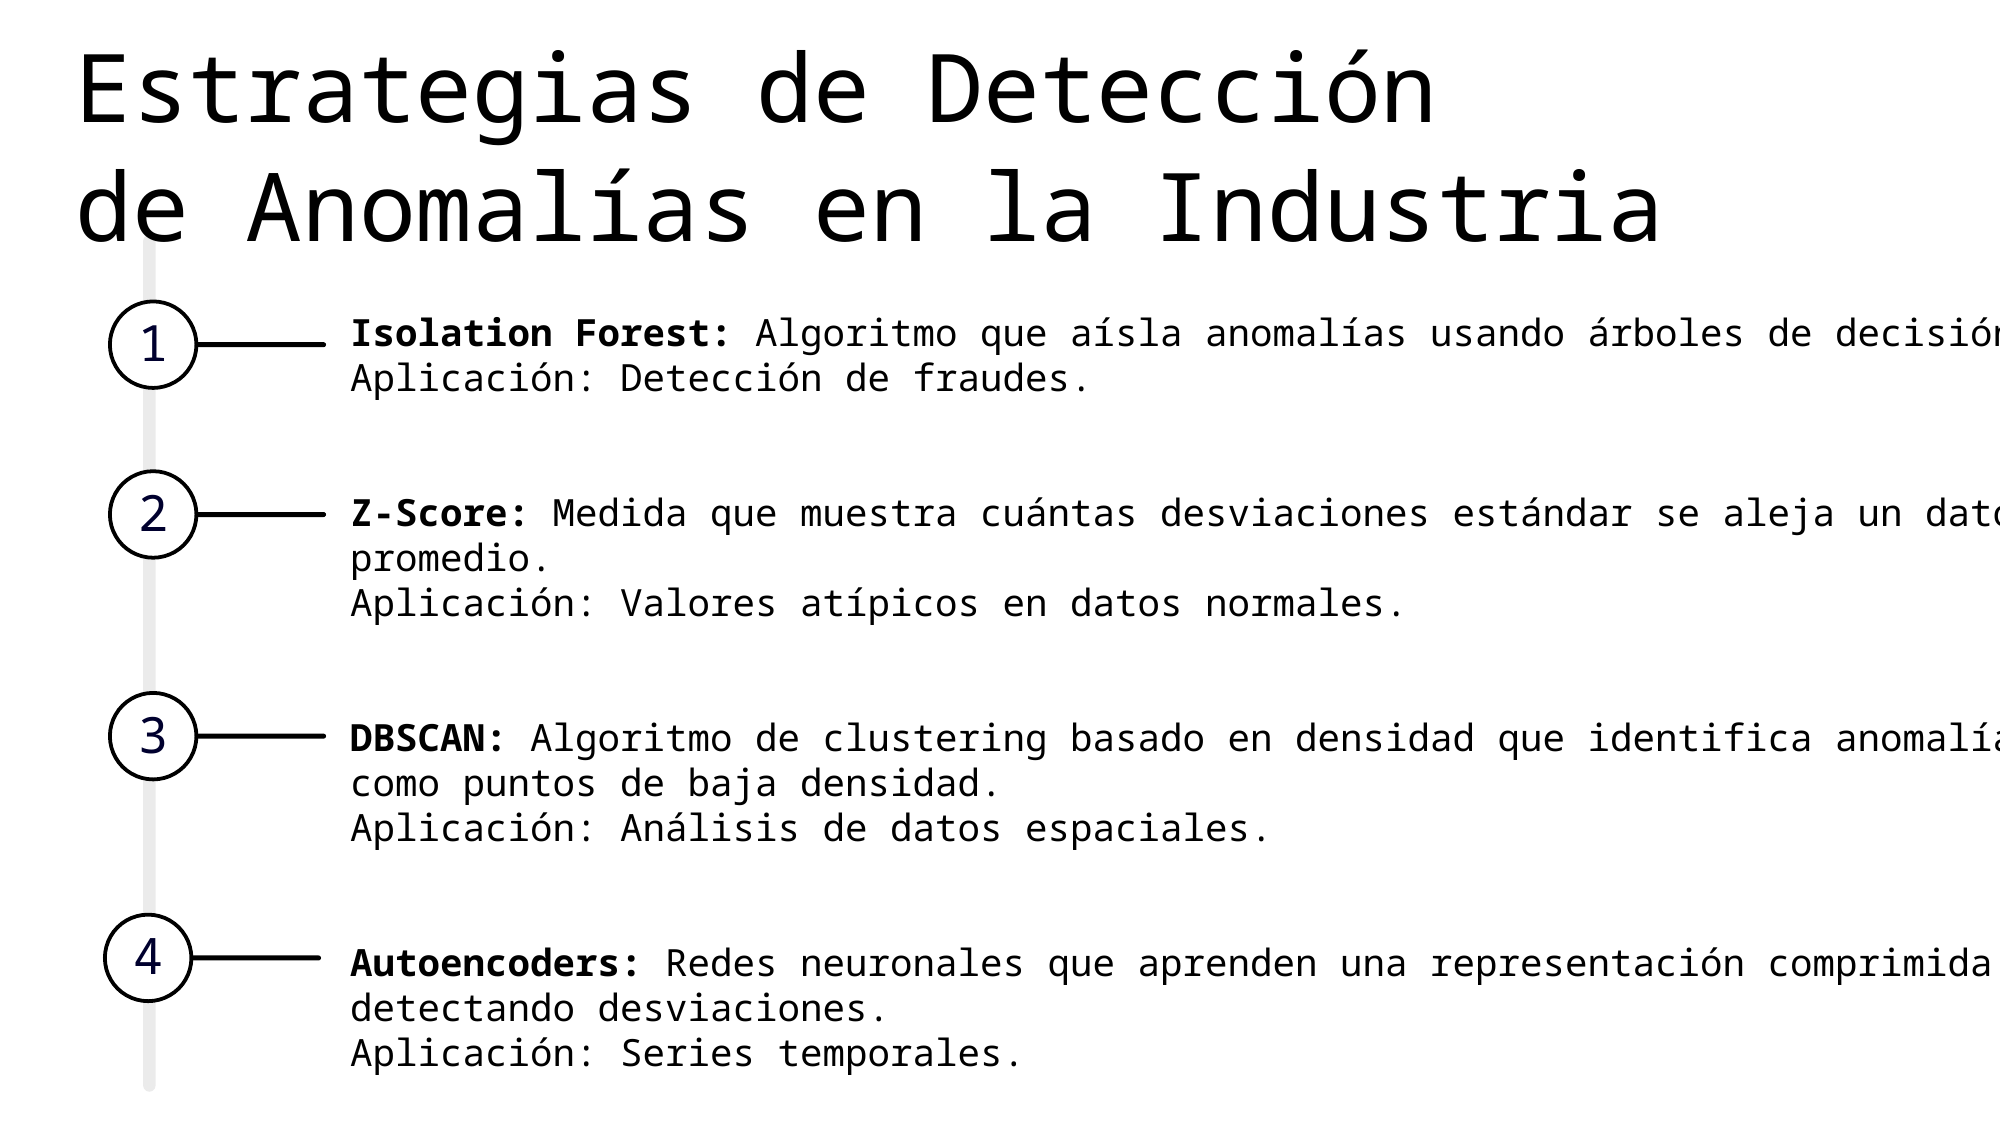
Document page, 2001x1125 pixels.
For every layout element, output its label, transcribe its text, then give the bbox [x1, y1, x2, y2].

text_box [143, 387, 156, 472]
text_box Isolation Forest: Algoritmo que aísla anomalías usando árboles de decisión. Aplicación: Detección de fraudes. Z-Score: Medida que muestra cuántas desviaciones estándar se aleja un dato del promedio. Aplicación: Valores atípicos en datos normales. DBSCAN: Algoritmo de clustering basado en densidad que identifica anomalías como puntos de baja densidad. Aplicación: Análisis de datos espaciales. Autoencoders: Redes neuronales que aprenden una representación comprimida, detectando desviaciones. Aplicación: Series temporales. [335, 301, 2000, 1125]
text_box [109, 471, 197, 558]
text_box [197, 342, 327, 348]
text_box 1 [136, 317, 170, 372]
text_box [197, 512, 327, 518]
text_box 4 [131, 930, 165, 985]
text_box [104, 914, 192, 1002]
text_box 2 [136, 487, 170, 542]
text_box [143, 1001, 156, 1092]
text_box [109, 301, 197, 388]
text_box [109, 692, 197, 780]
text_box [143, 557, 156, 693]
text_box [197, 733, 327, 739]
text_box [143, 234, 156, 302]
text_box [143, 779, 156, 915]
text_box 3 [136, 708, 170, 764]
text_box [192, 955, 322, 961]
text_box Estrategias de Detección de Anomalías en la Industria [75, 22, 1221, 142]
